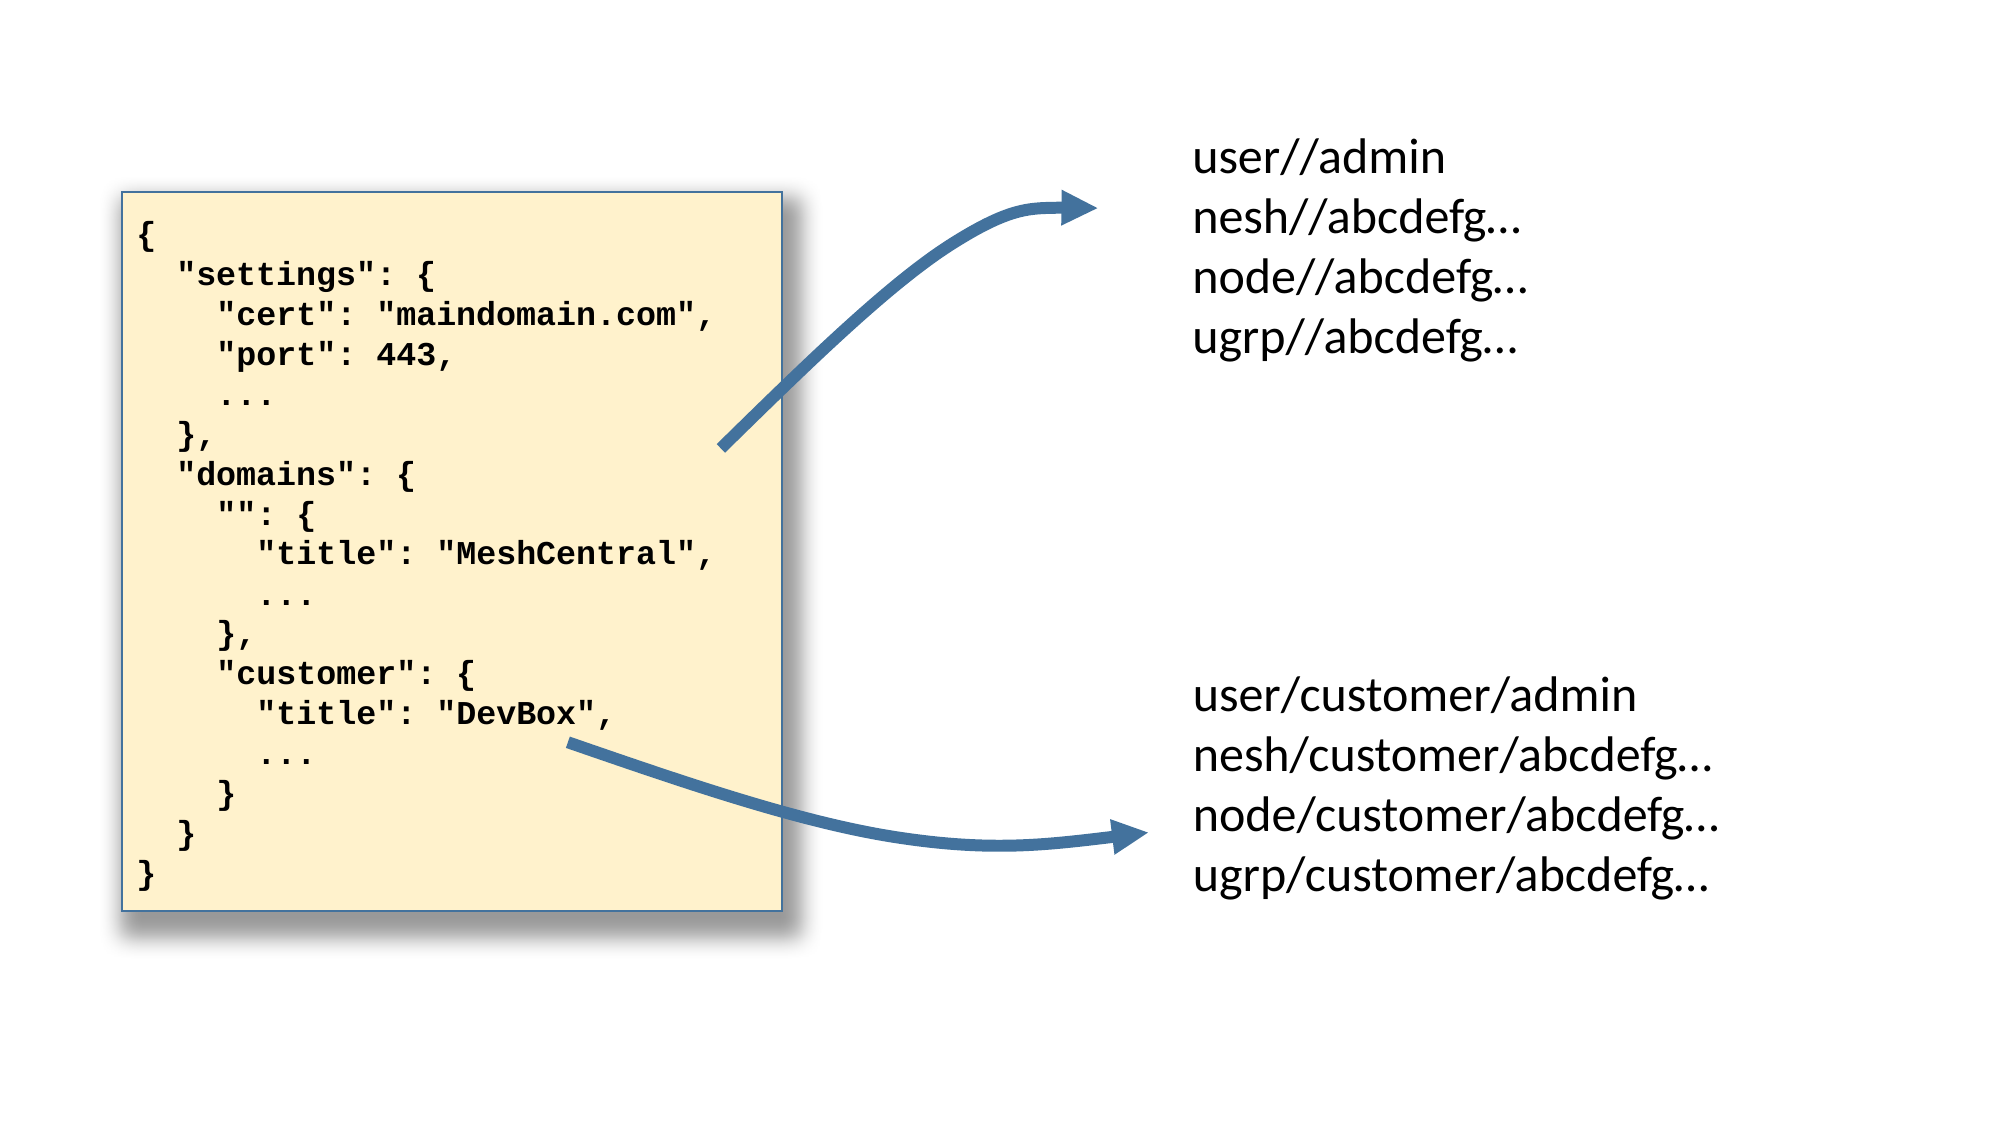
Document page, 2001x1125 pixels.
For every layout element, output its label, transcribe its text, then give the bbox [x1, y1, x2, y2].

text_box user//admin nesh//abcdefg… node//abcdefg… ugrp//abcdefg… [1177, 116, 1543, 372]
text_box [567, 741, 1148, 847]
text_box { "settings": { "cert": "maindomain.com", "port": 443, ... }, "domains": { "": { "title": "MeshCentral", ... }, "customer": { "title": "DevBox", ... } } } [121, 191, 783, 912]
text_box user/customer/admin nesh/customer/abcdefg… node/customer/abcdefg… ugrp/customer/abcdefg… [1178, 653, 1735, 909]
text_box [720, 201, 1098, 450]
